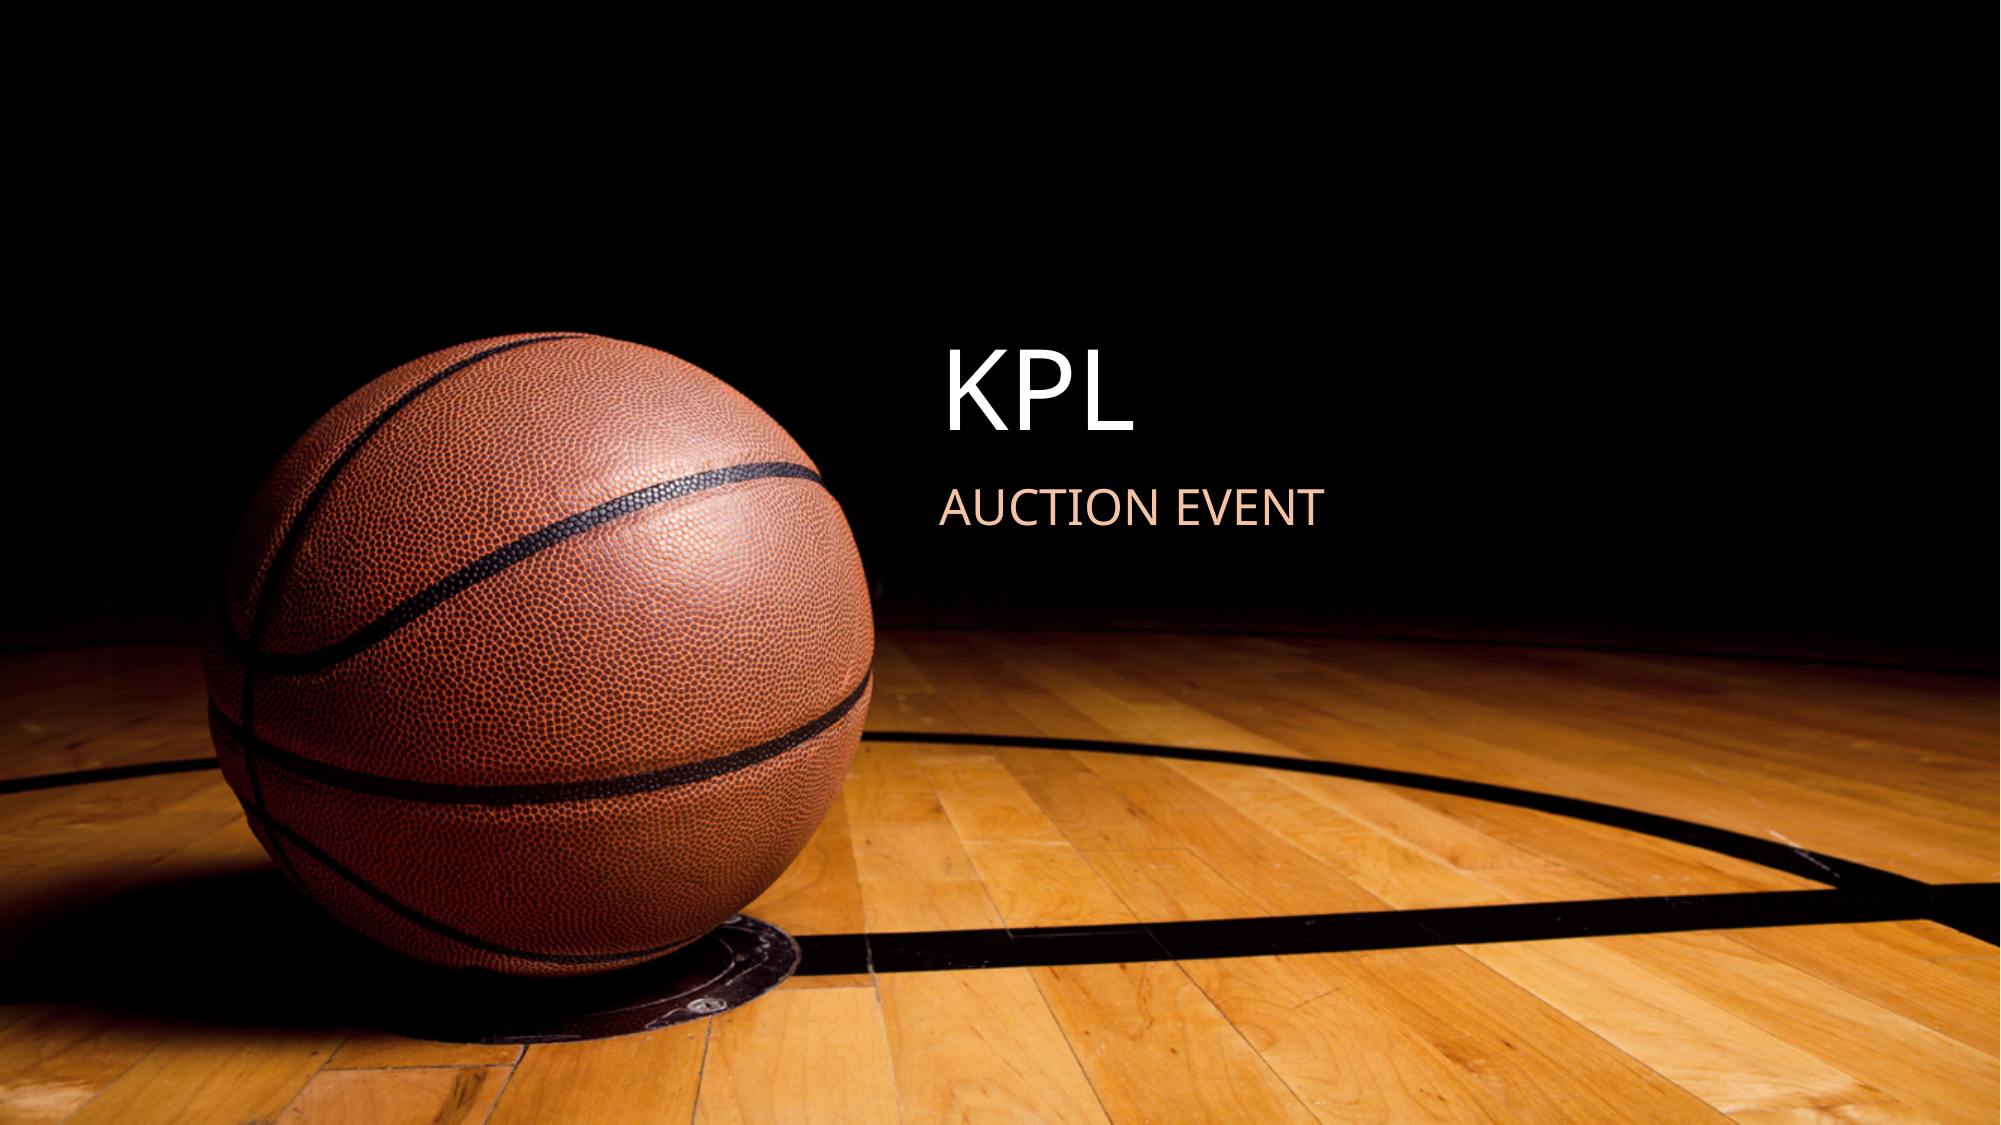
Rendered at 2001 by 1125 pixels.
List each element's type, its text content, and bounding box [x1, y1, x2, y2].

title KPL [924, 50, 1825, 463]
picture [0, 0, 2001, 1125]
subtitle AUCTION EVENT [924, 474, 1825, 625]
